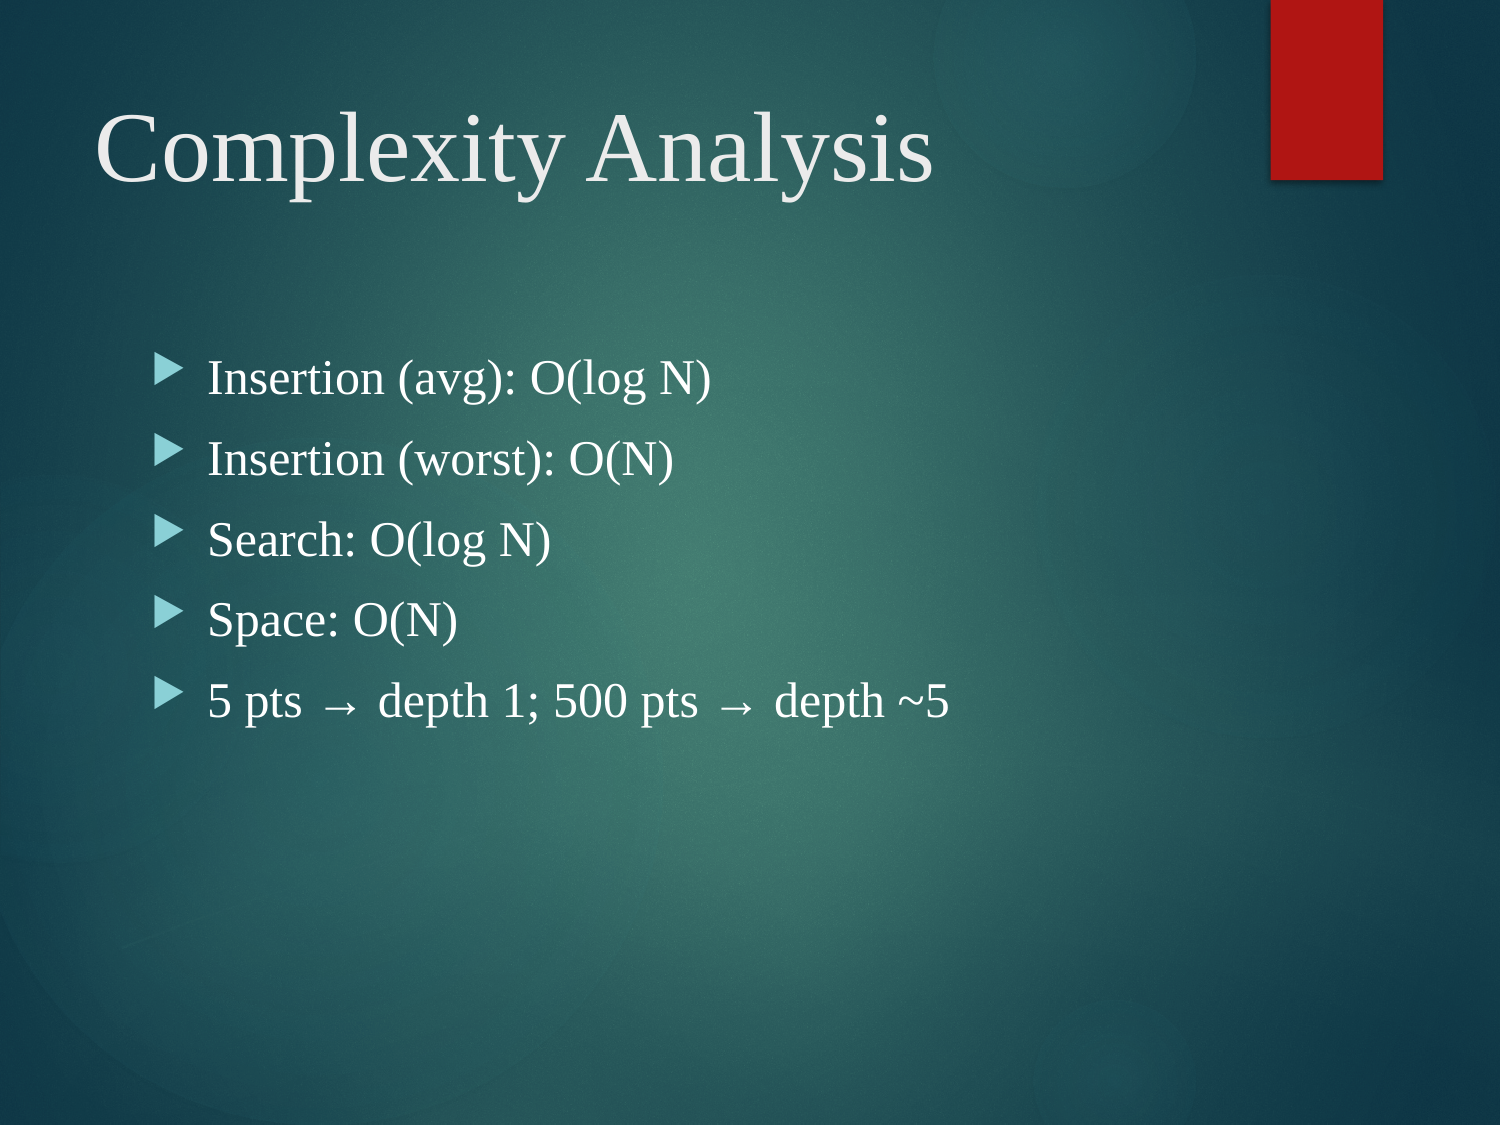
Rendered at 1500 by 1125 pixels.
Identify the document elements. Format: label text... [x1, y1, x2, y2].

list Insertion (avg): O(log N) Insertion (worst): O(N) Search: O(log N) Space: O(N) 5 pts → depth 1; 500 pts → depth ~5 [135, 336, 1237, 1025]
title Complexity Analysis [79, 74, 1237, 304]
